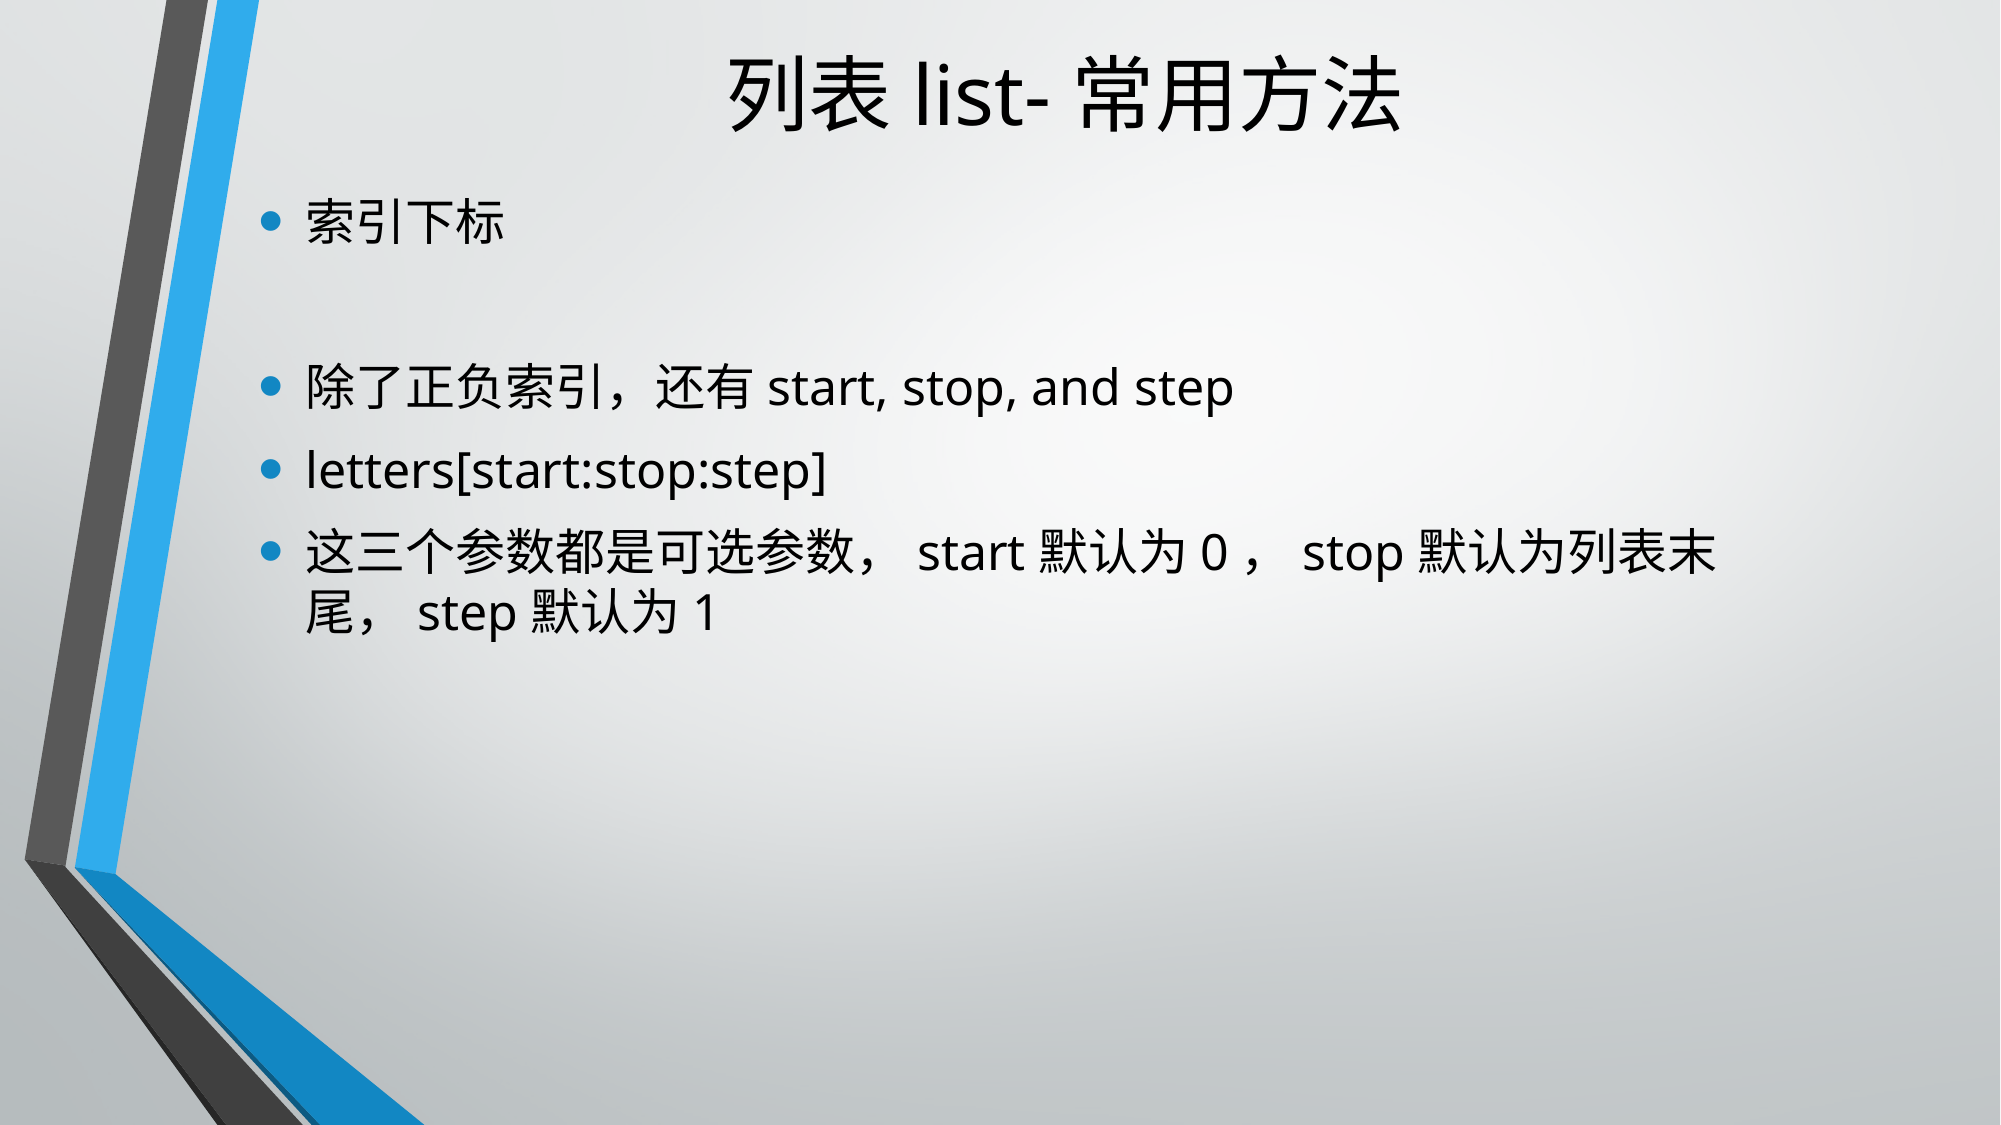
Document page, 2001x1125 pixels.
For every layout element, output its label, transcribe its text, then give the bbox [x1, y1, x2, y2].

list 索引下标 除了正负索引，还有start, stop, and step letters[start:stop:step] 这三个参数都是可选参数，start默认为0，stop默认为列表末尾，step默认为1 [243, 183, 1887, 1006]
title 列表list-常用方法 [243, 19, 1887, 164]
